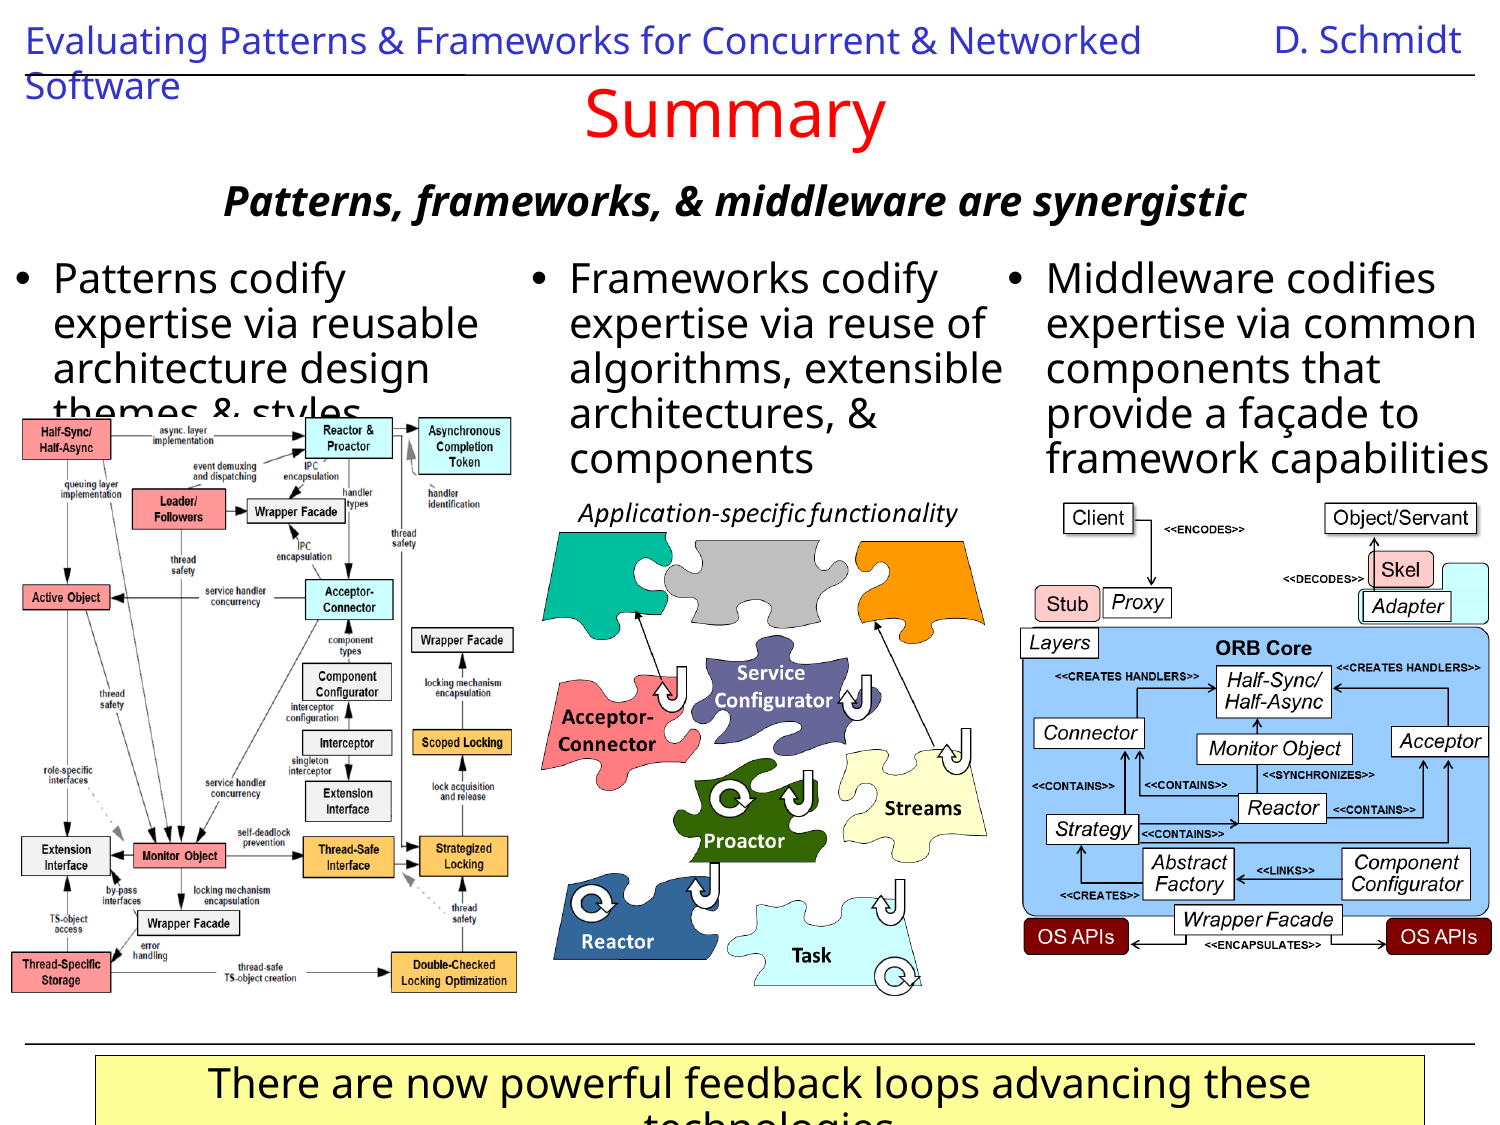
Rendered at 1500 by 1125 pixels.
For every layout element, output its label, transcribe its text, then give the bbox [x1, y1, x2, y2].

text_box Patterns codify expertise via reusable architecture design themes & styles [0, 249, 514, 501]
picture [11, 417, 515, 997]
text_box There are now powerful feedback loops advancing these technologies [95, 1055, 1425, 1125]
title Summary [85, 62, 1386, 160]
text_box Patterns, frameworks, & middleware are synergistic [149, 173, 1322, 234]
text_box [515, 249, 1024, 997]
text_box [1025, 249, 1500, 962]
text_box [0, 1047, 1500, 1125]
